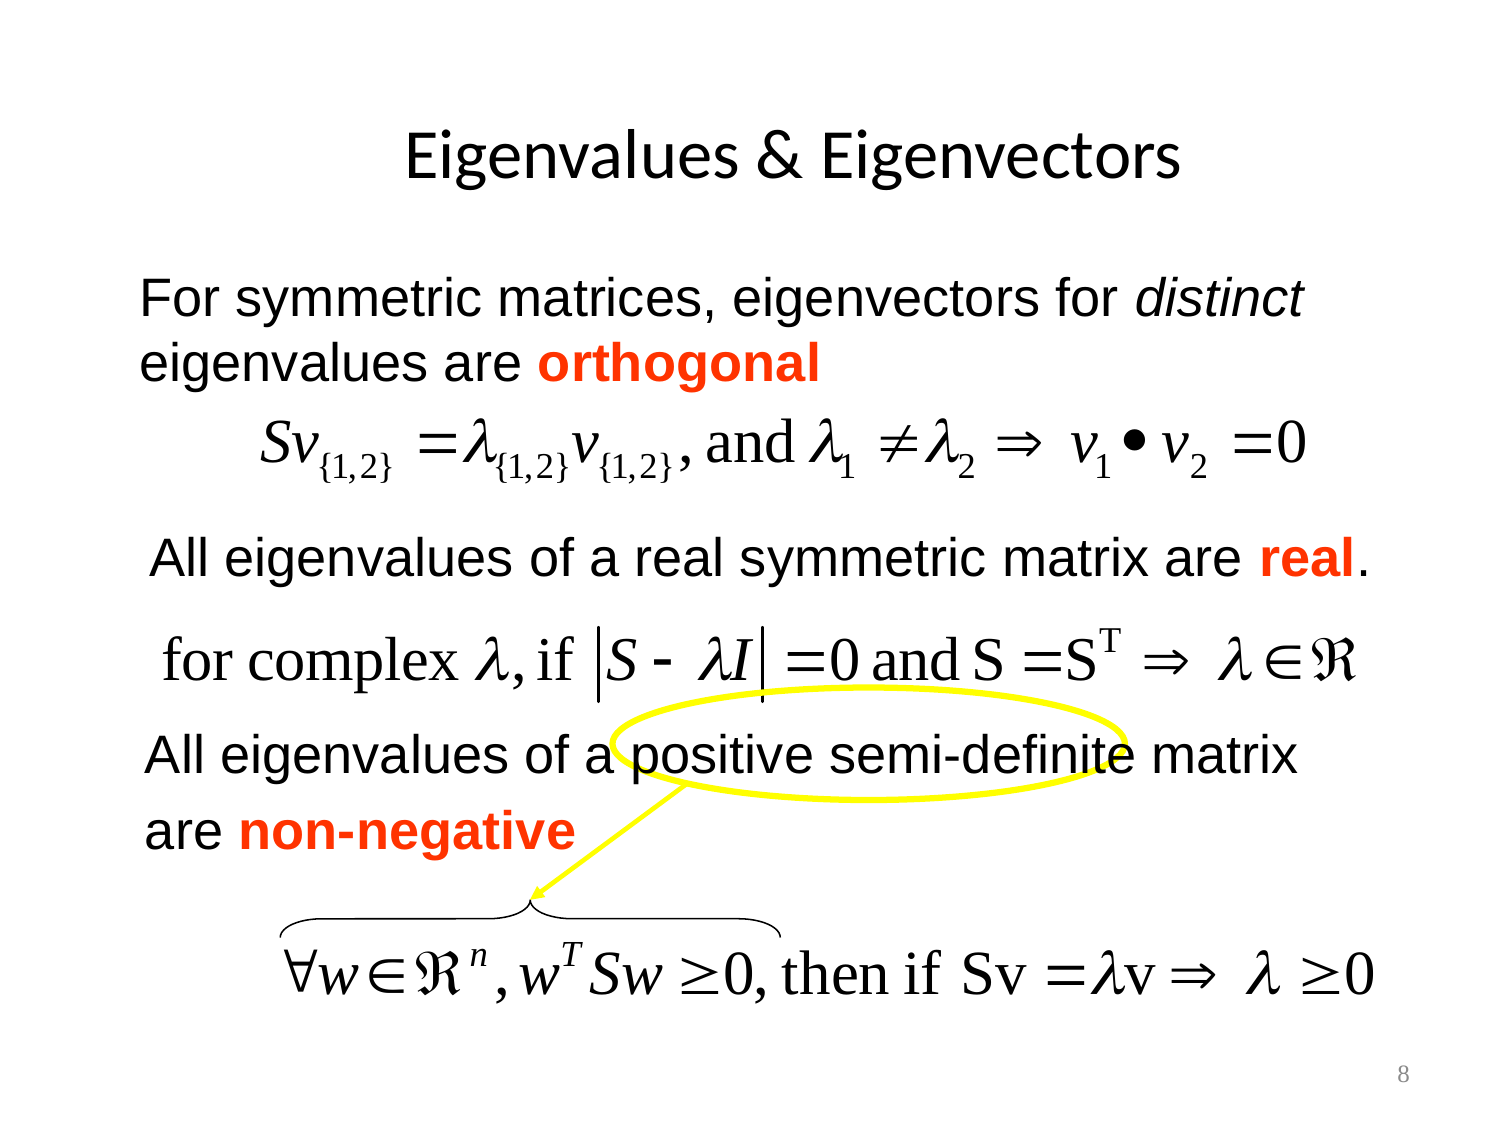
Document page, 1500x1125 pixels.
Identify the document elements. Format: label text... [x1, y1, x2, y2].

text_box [124, 254, 1320, 500]
slide_number 8 [1074, 1042, 1425, 1103]
title Eigenvalues & Eigenvectors [87, 99, 1500, 200]
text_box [59, 514, 1386, 717]
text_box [124, 687, 1388, 1022]
